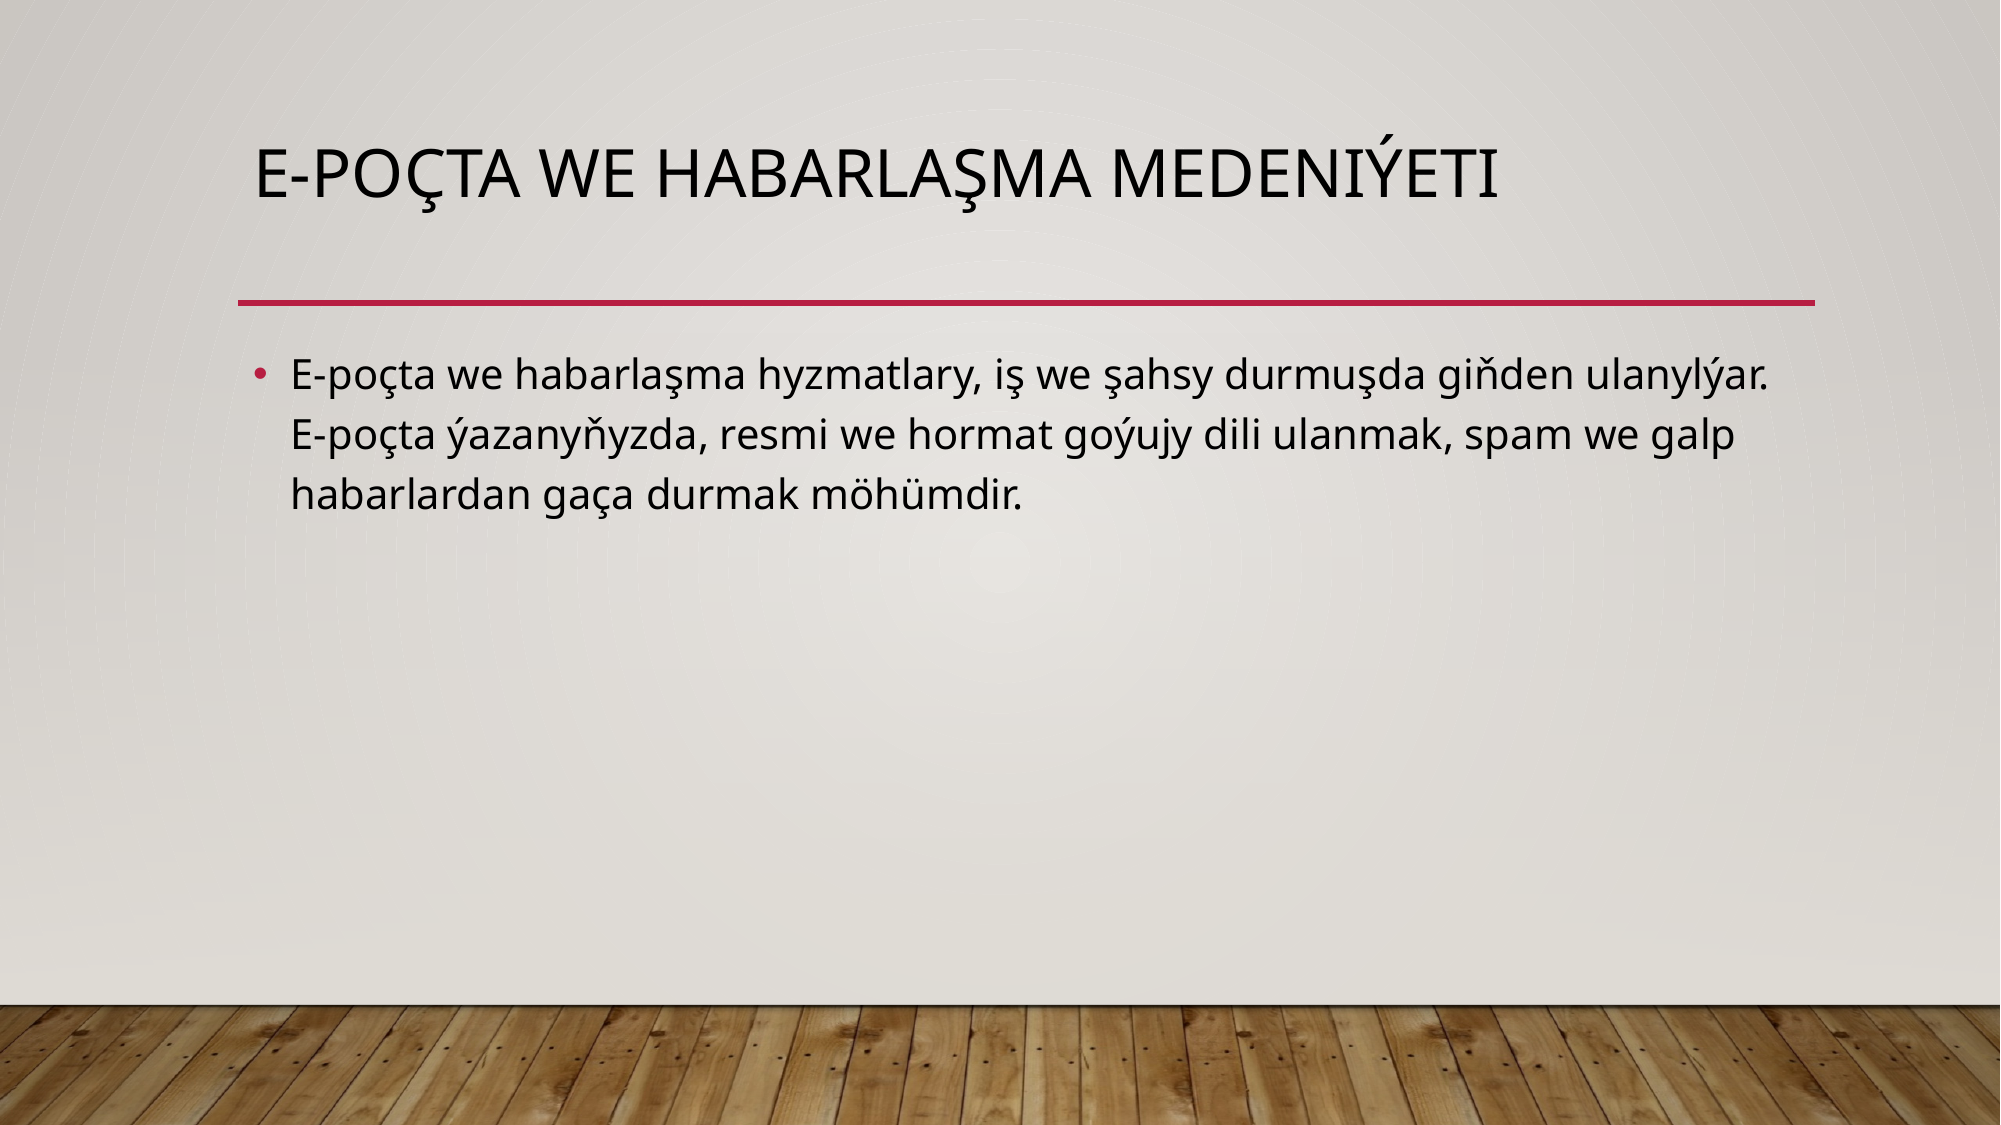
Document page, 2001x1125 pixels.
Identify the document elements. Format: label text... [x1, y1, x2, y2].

list E-poçta we habarlaşma hyzmatlary, iş we şahsy durmuşda giňden ulanylýar. E-poçta ýazanyňyzda, resmi we hormat goýujy dili ulanmak, spam we galp habarlardan gaça durmak möhümdir. [238, 330, 1814, 897]
picture [0, 1005, 2000, 1125]
title E-poçta we habarlaşma medeniýeti [238, 131, 1814, 305]
